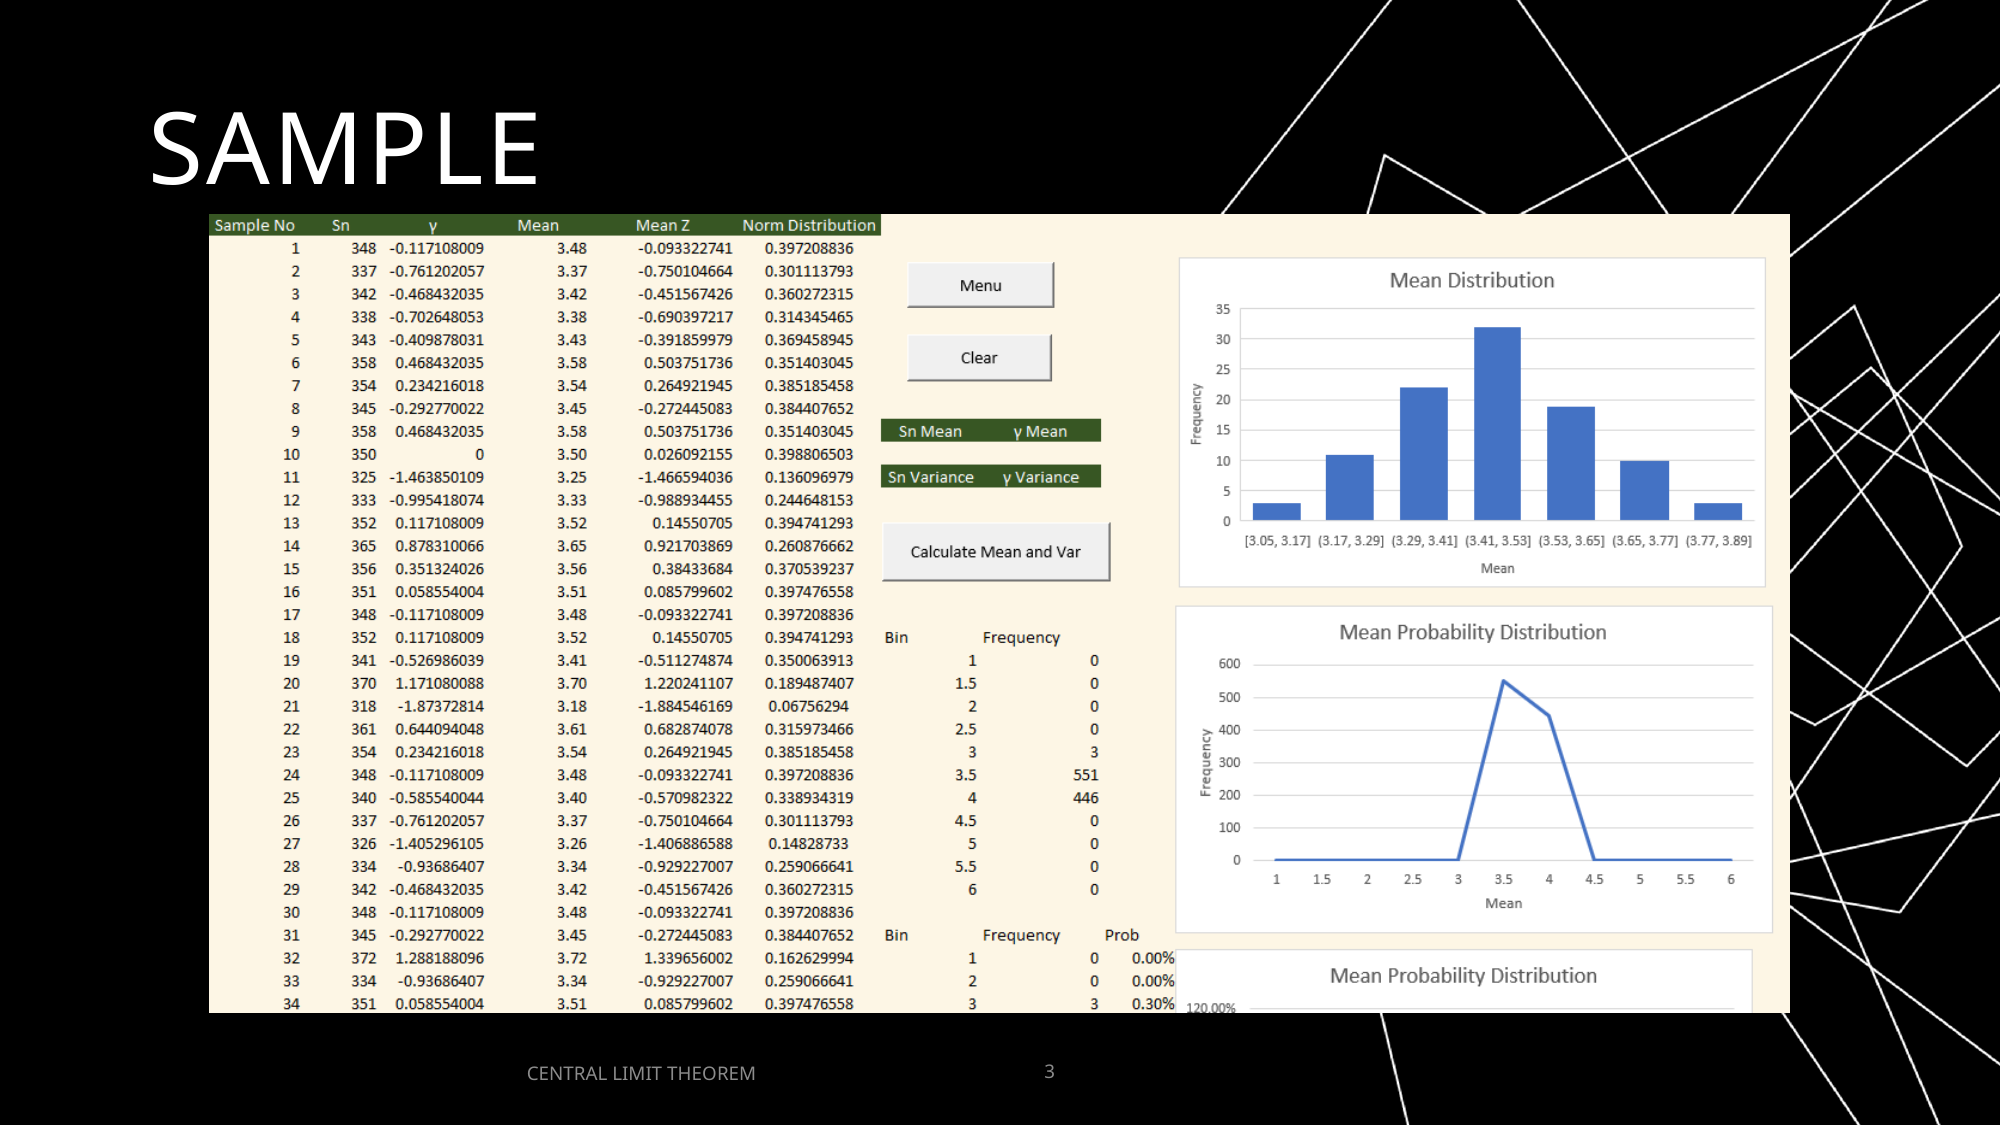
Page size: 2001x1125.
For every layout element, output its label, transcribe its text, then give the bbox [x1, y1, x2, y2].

footer CENTRAL LIMIT THEOREM [437, 1042, 846, 1103]
title Sample [133, 0, 1041, 214]
slide_number 3 [908, 1042, 1071, 1103]
picture [209, 0, 2000, 1125]
